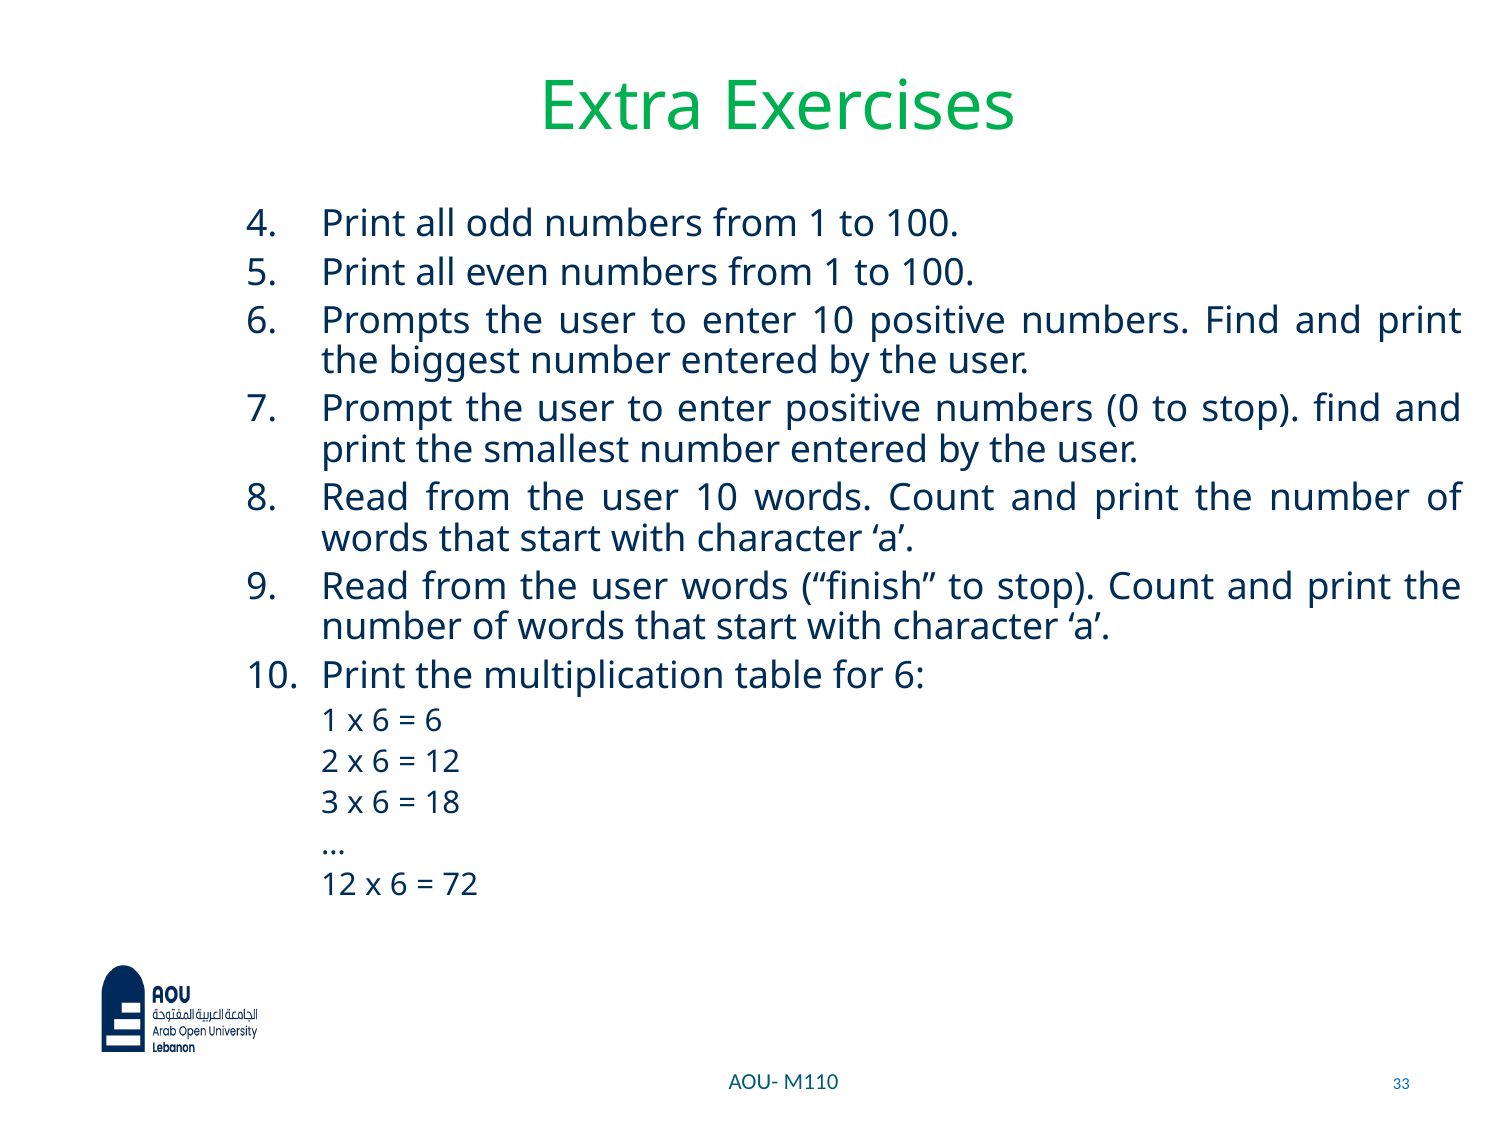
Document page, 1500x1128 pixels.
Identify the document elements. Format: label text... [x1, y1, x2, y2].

picture [89, 948, 269, 1068]
list Print all odd numbers from 1 to 100. Print all even numbers from 1 to 100. Prompts the user to enter 10 positive numbers. Find and print the biggest number entered by the user. Prompt the user to enter positive numbers (0 to stop). find and print the smallest number entered by the user. Read from the user 10 words. Count and print the number of words that start with character ‘a’. Read from the user words (“finish” to stop). Count and print the number of words that start with character ‘a’. Print the multiplication table for 6: 1 x 6 = 6 2 x 6 = 12 3 x 6 = 18 … 12 x 6 = 72 [155, 196, 1479, 977]
slide_number 33 [1354, 1052, 1425, 1113]
title Extra Exercises [146, 46, 1411, 170]
footer AOU- M110 [356, 1050, 1211, 1111]
